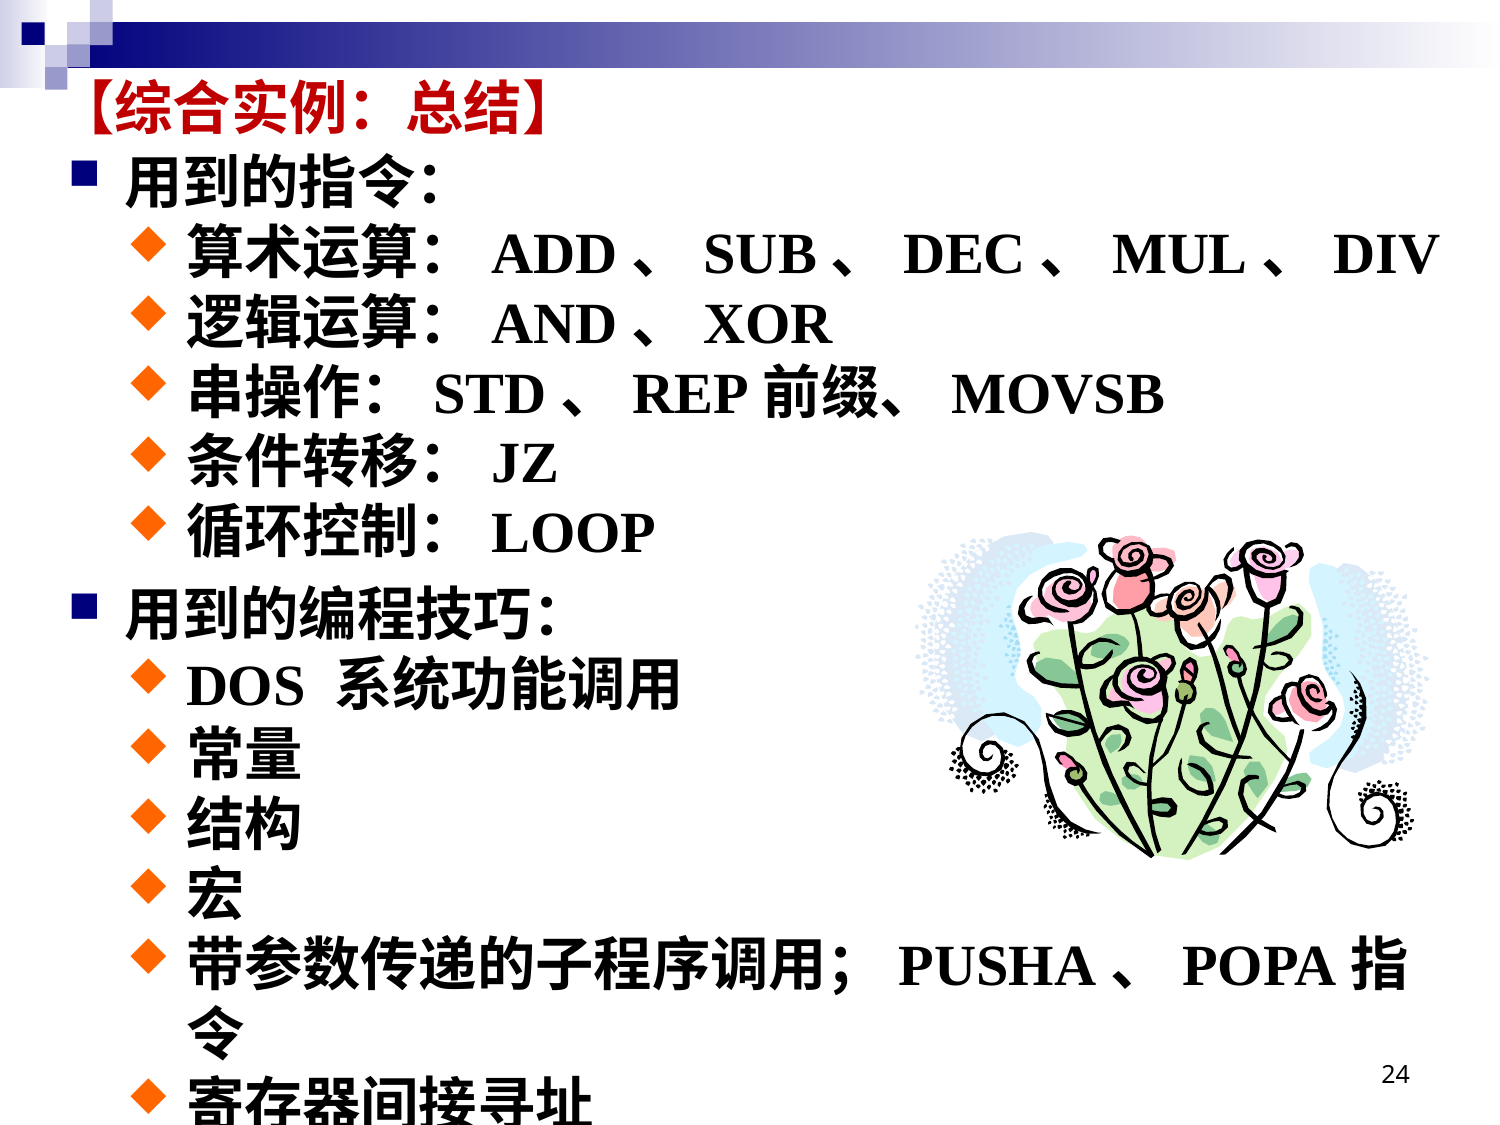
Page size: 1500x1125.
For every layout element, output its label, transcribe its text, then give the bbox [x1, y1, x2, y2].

picture [915, 526, 1436, 866]
list 用到的指令： 算术运算：ADD、SUB、DEC、MUL、DIV 逻辑运算：AND、XOR 串操作：STD、REP前缀、MOVSB 条件转移：JZ 循环控制：LOOP 用到的编程技巧： DOS 系统功能调用 常量 结构 宏 带参数传递的子程序调用；PUSHA、POPA指令 寄存器间接寻址 [52, 136, 1471, 1095]
title 【综合实例：总结】 [41, 62, 1392, 150]
slide_number 24 [1074, 1024, 1426, 1101]
